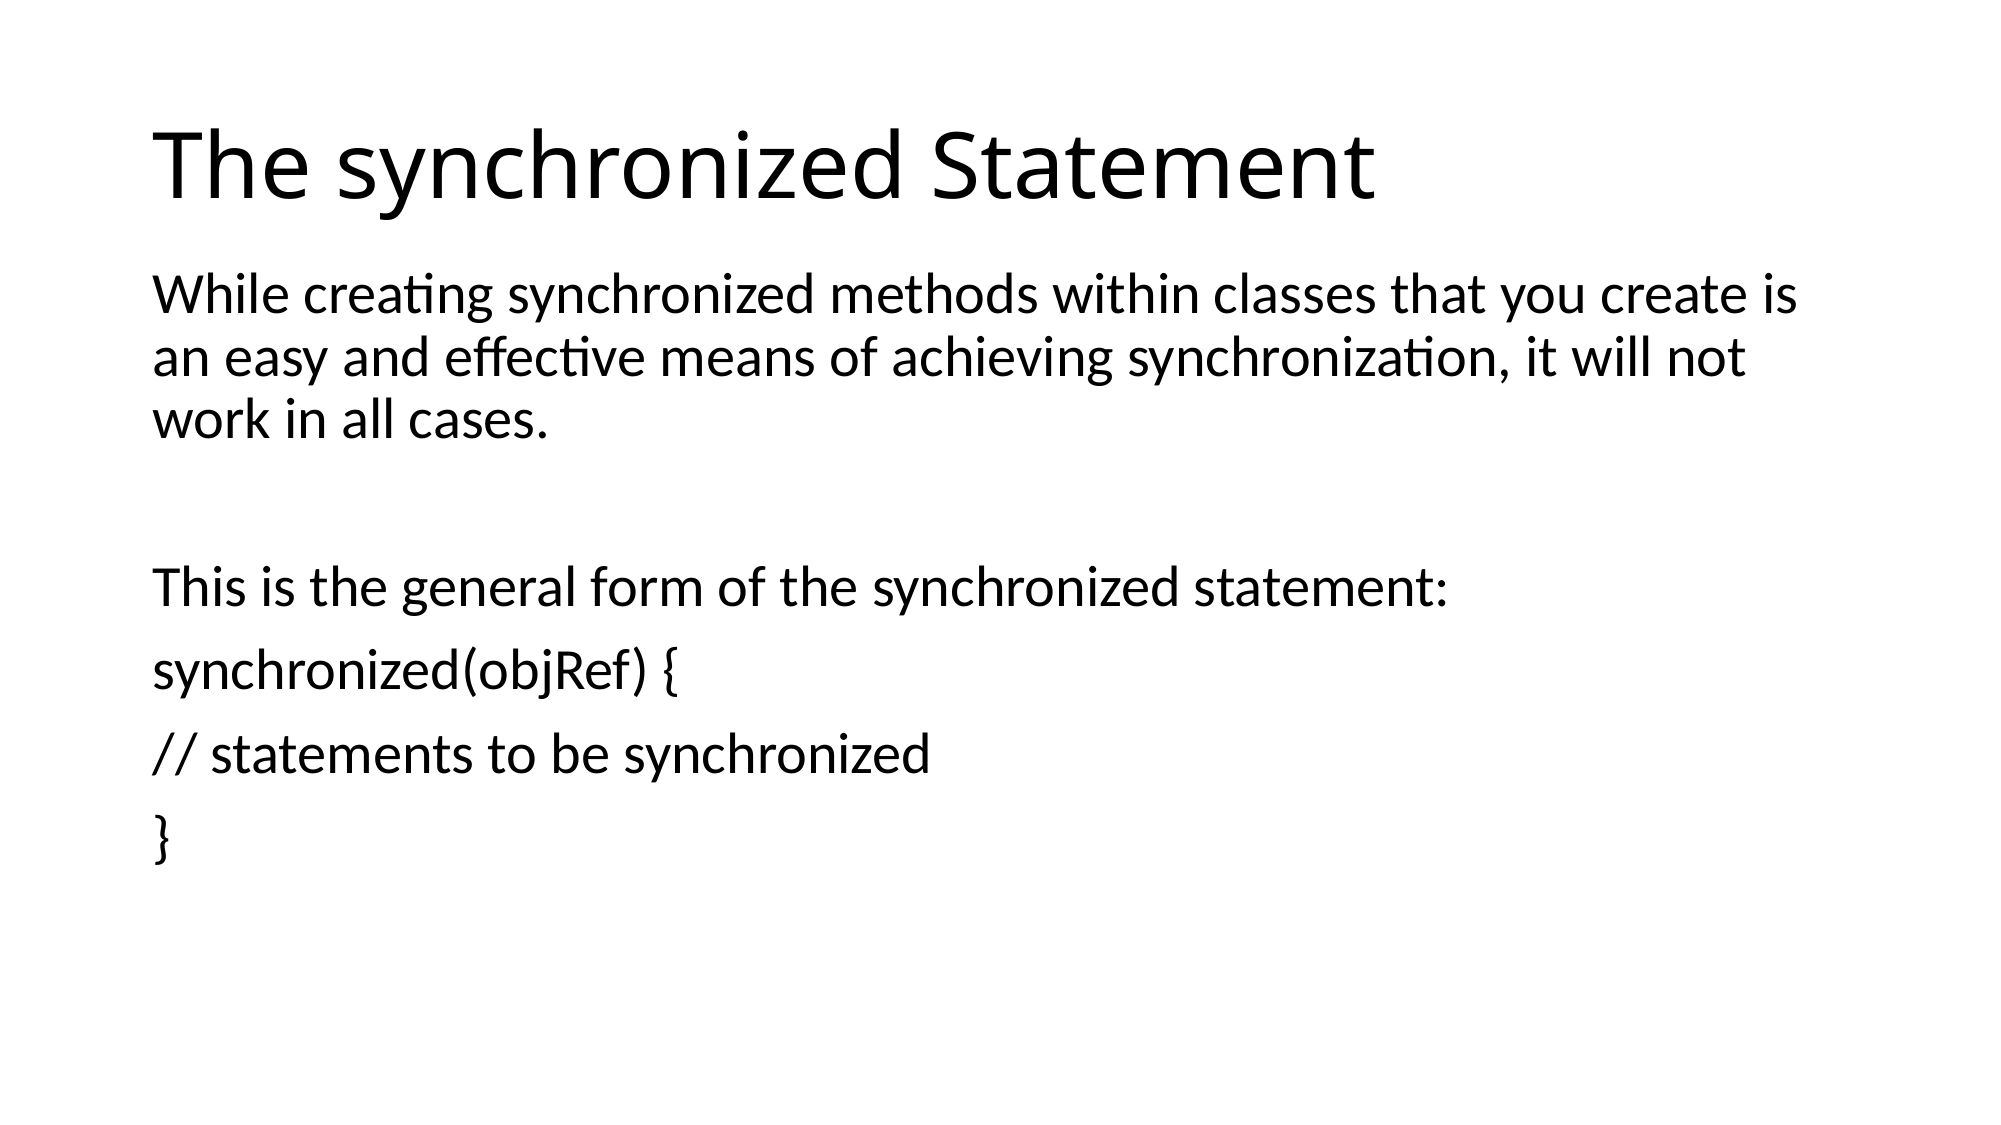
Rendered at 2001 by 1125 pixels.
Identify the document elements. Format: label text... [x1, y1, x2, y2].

title The synchronized Statement [137, 59, 1863, 255]
list While creating synchronized methods within classes that you create is an easy and effective means of achieving synchronization, it will not work in all cases. This is the general form of the synchronized statement: synchronized(objRef) { // statements to be synchronized } [137, 255, 1863, 970]
